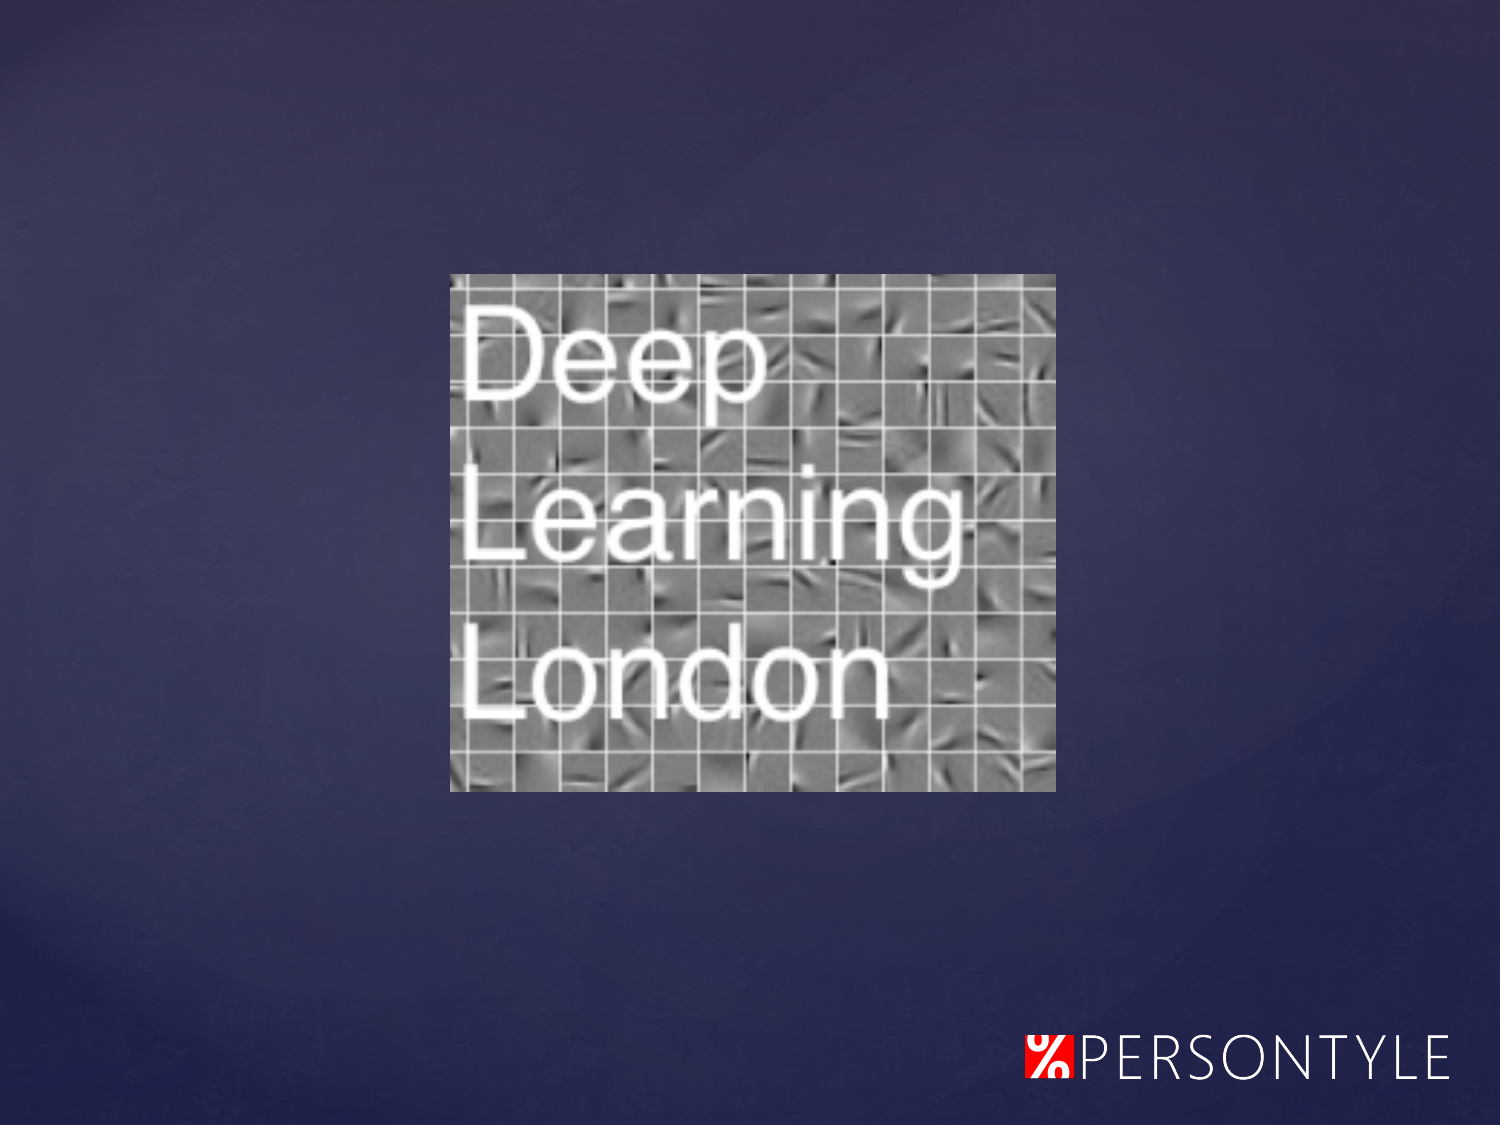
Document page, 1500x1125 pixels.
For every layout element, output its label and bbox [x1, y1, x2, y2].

picture [1024, 1024, 1463, 1084]
picture [449, 274, 1057, 793]
